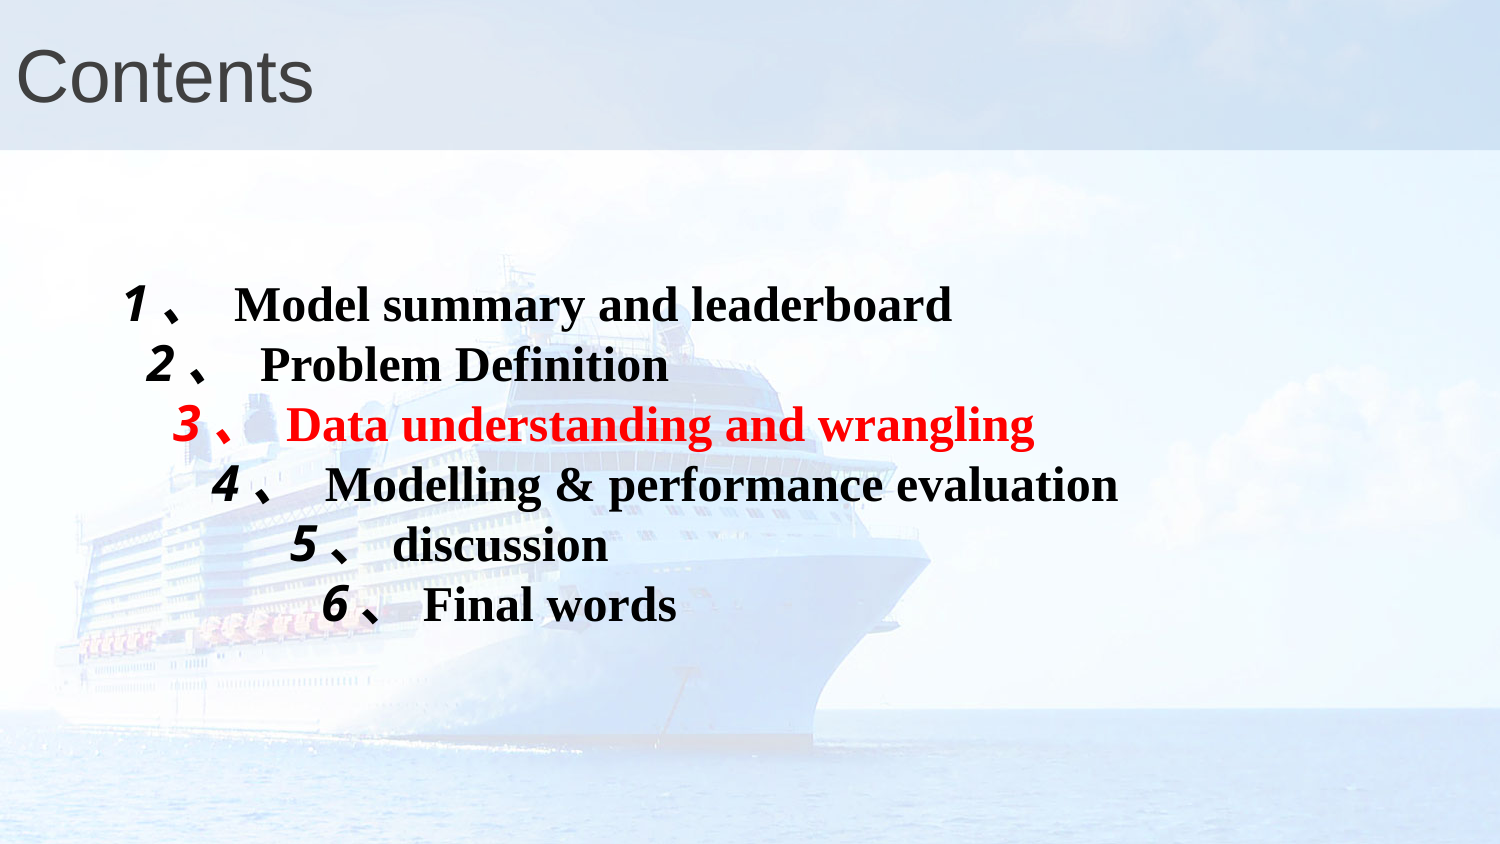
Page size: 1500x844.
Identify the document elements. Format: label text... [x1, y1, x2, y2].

text_box 1、 Model summary and leaderboard 2、 Problem Definition 3、 Data understanding and wrangling 4、 Modelling & performance evaluation 5、discussion 6、Final words [106, 264, 1500, 640]
picture [0, 146, 1500, 844]
title Contents [0, 0, 1500, 146]
